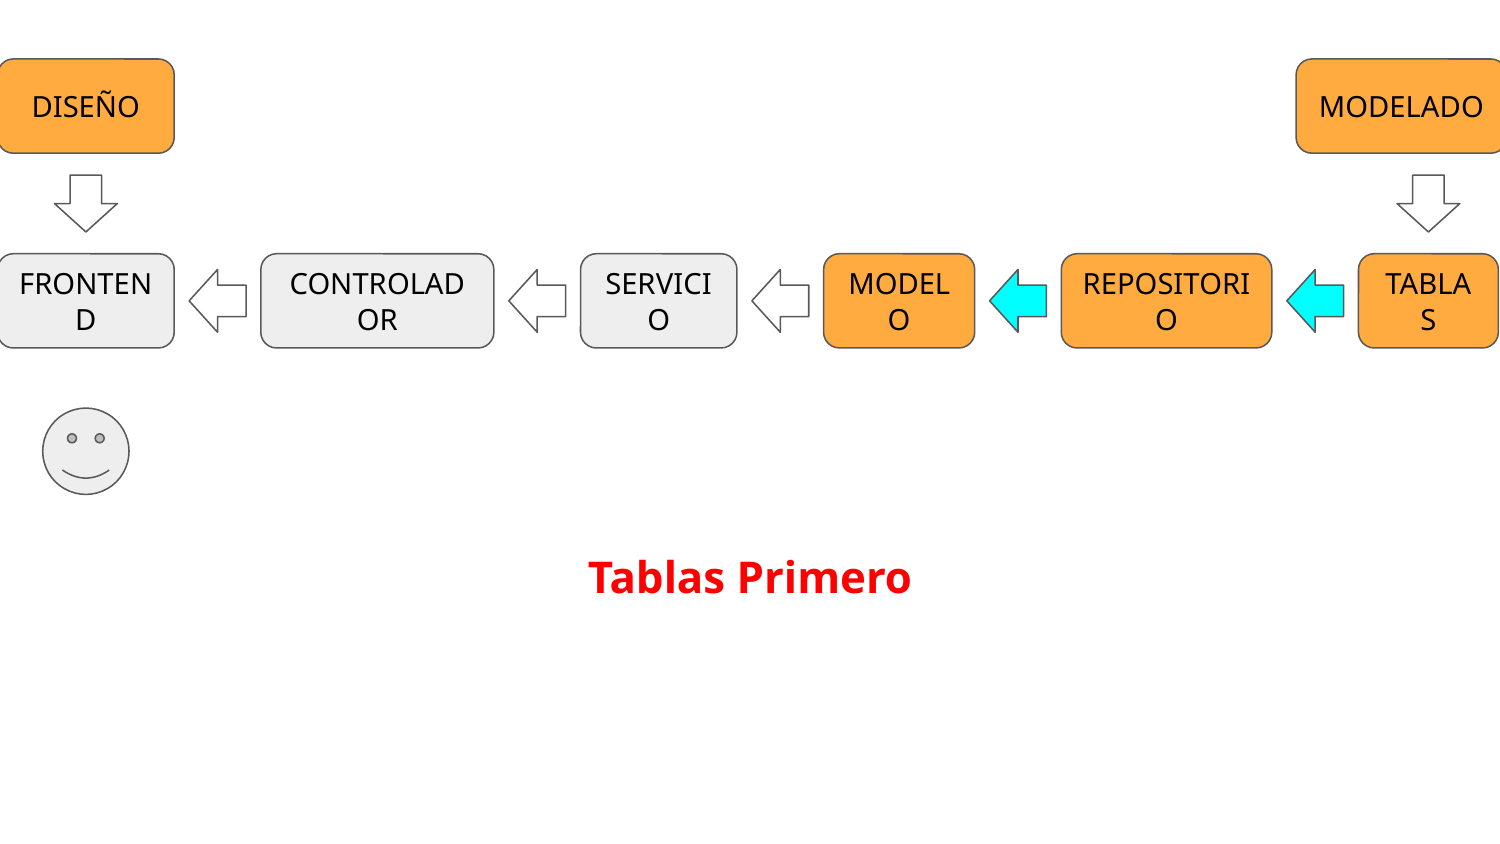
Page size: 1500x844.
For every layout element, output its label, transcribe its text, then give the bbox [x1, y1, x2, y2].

text_box CONTROLADOR [260, 253, 494, 348]
text_box MODELO [823, 253, 975, 348]
text_box [1397, 175, 1460, 232]
text_box FRONTEND [0, 253, 175, 348]
text_box [189, 269, 247, 333]
text_box [42, 408, 130, 495]
text_box SERVICIO [580, 253, 737, 348]
text_box [508, 269, 566, 333]
text_box [1286, 269, 1344, 333]
text_box REPOSITORIO [1061, 253, 1272, 348]
text_box [989, 269, 1047, 333]
text_box MODELADO [1296, 58, 1500, 154]
text_box [751, 269, 809, 333]
text_box TABLAS [1358, 253, 1499, 348]
text_box [54, 175, 118, 232]
text_box DISEÑO [0, 58, 175, 154]
text_box Tablas Primero [381, 534, 1119, 618]
